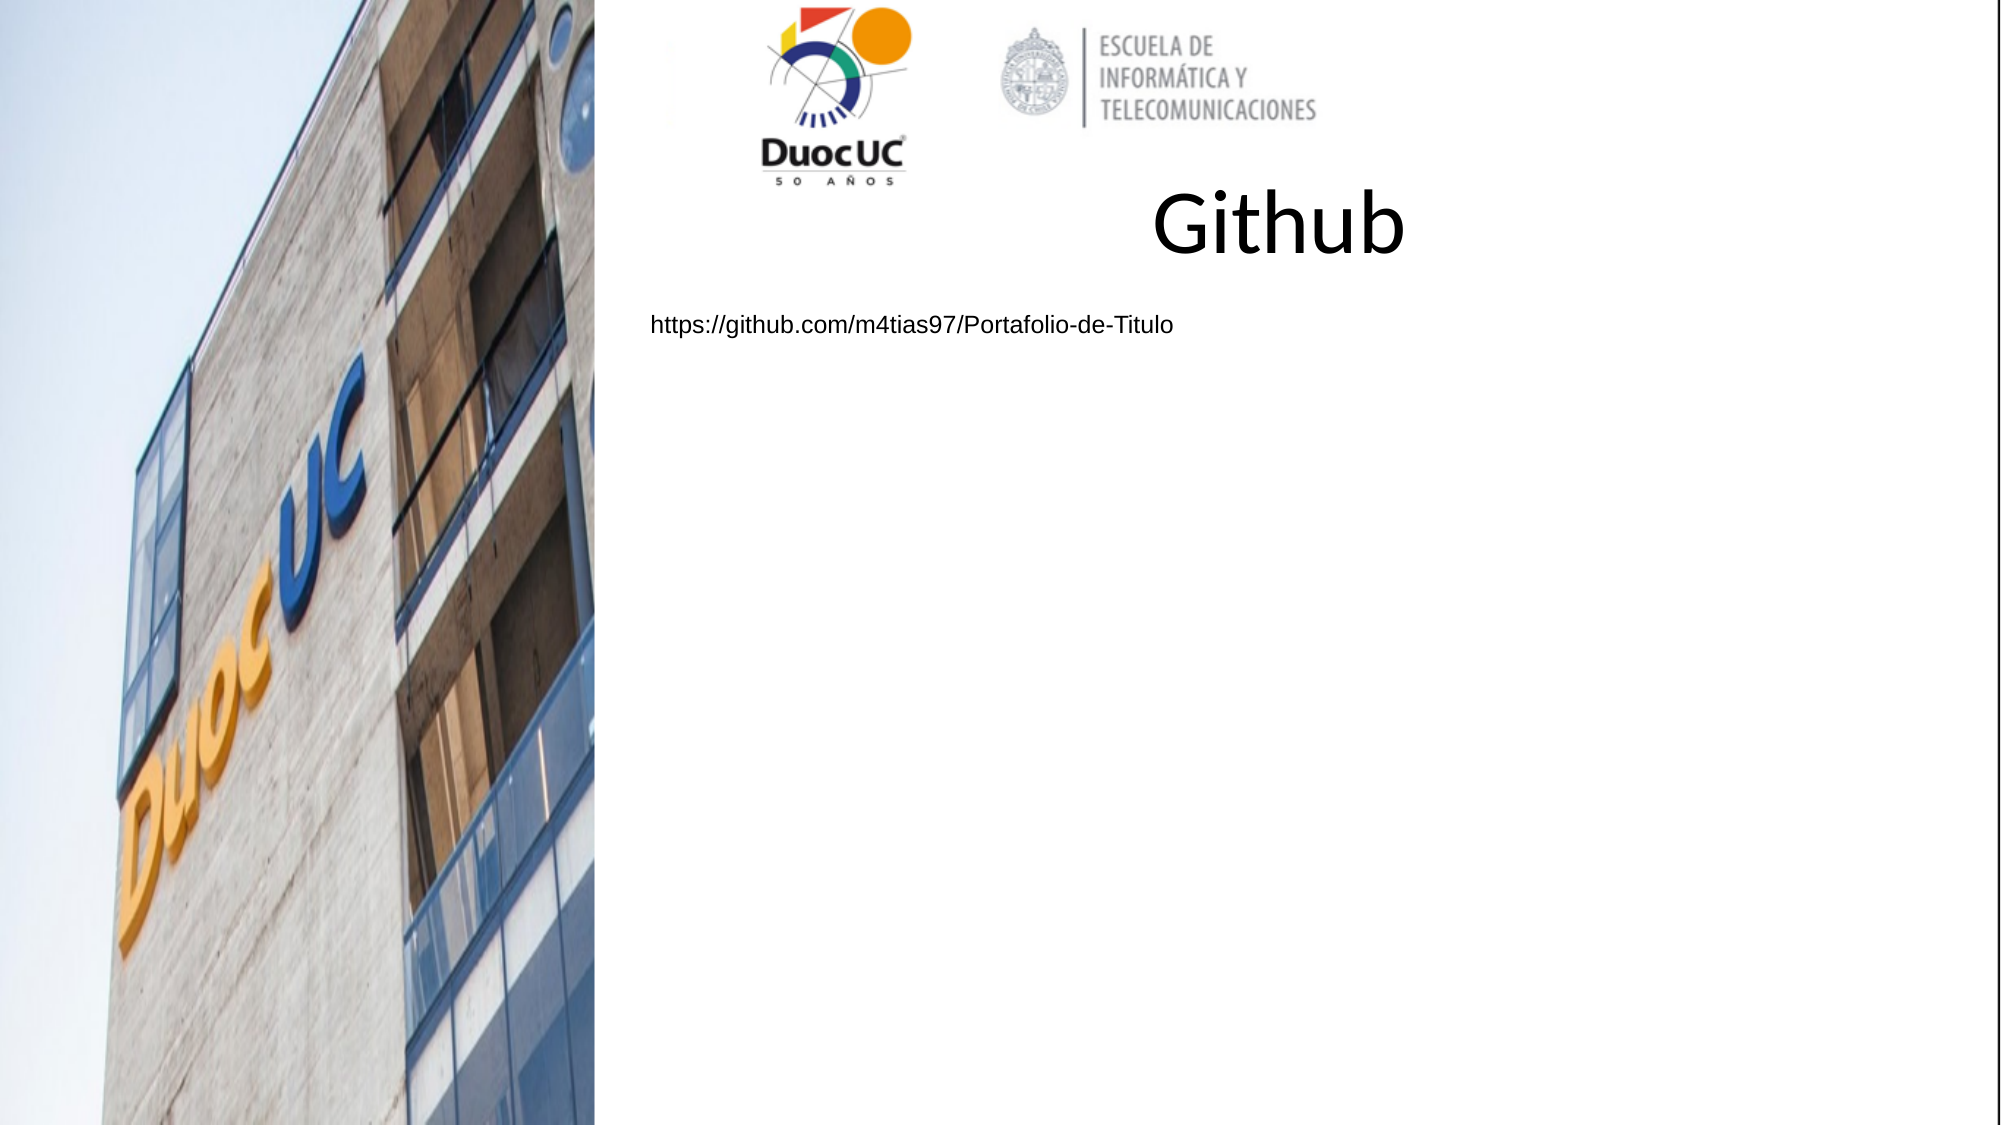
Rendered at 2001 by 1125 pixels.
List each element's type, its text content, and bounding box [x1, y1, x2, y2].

title [137, 59, 557, 278]
picture [0, 0, 2001, 1125]
text_box https://github.com/m4tias97/Portafolio-de-Titulo [635, 301, 1719, 346]
text_box Github [621, 163, 1863, 286]
